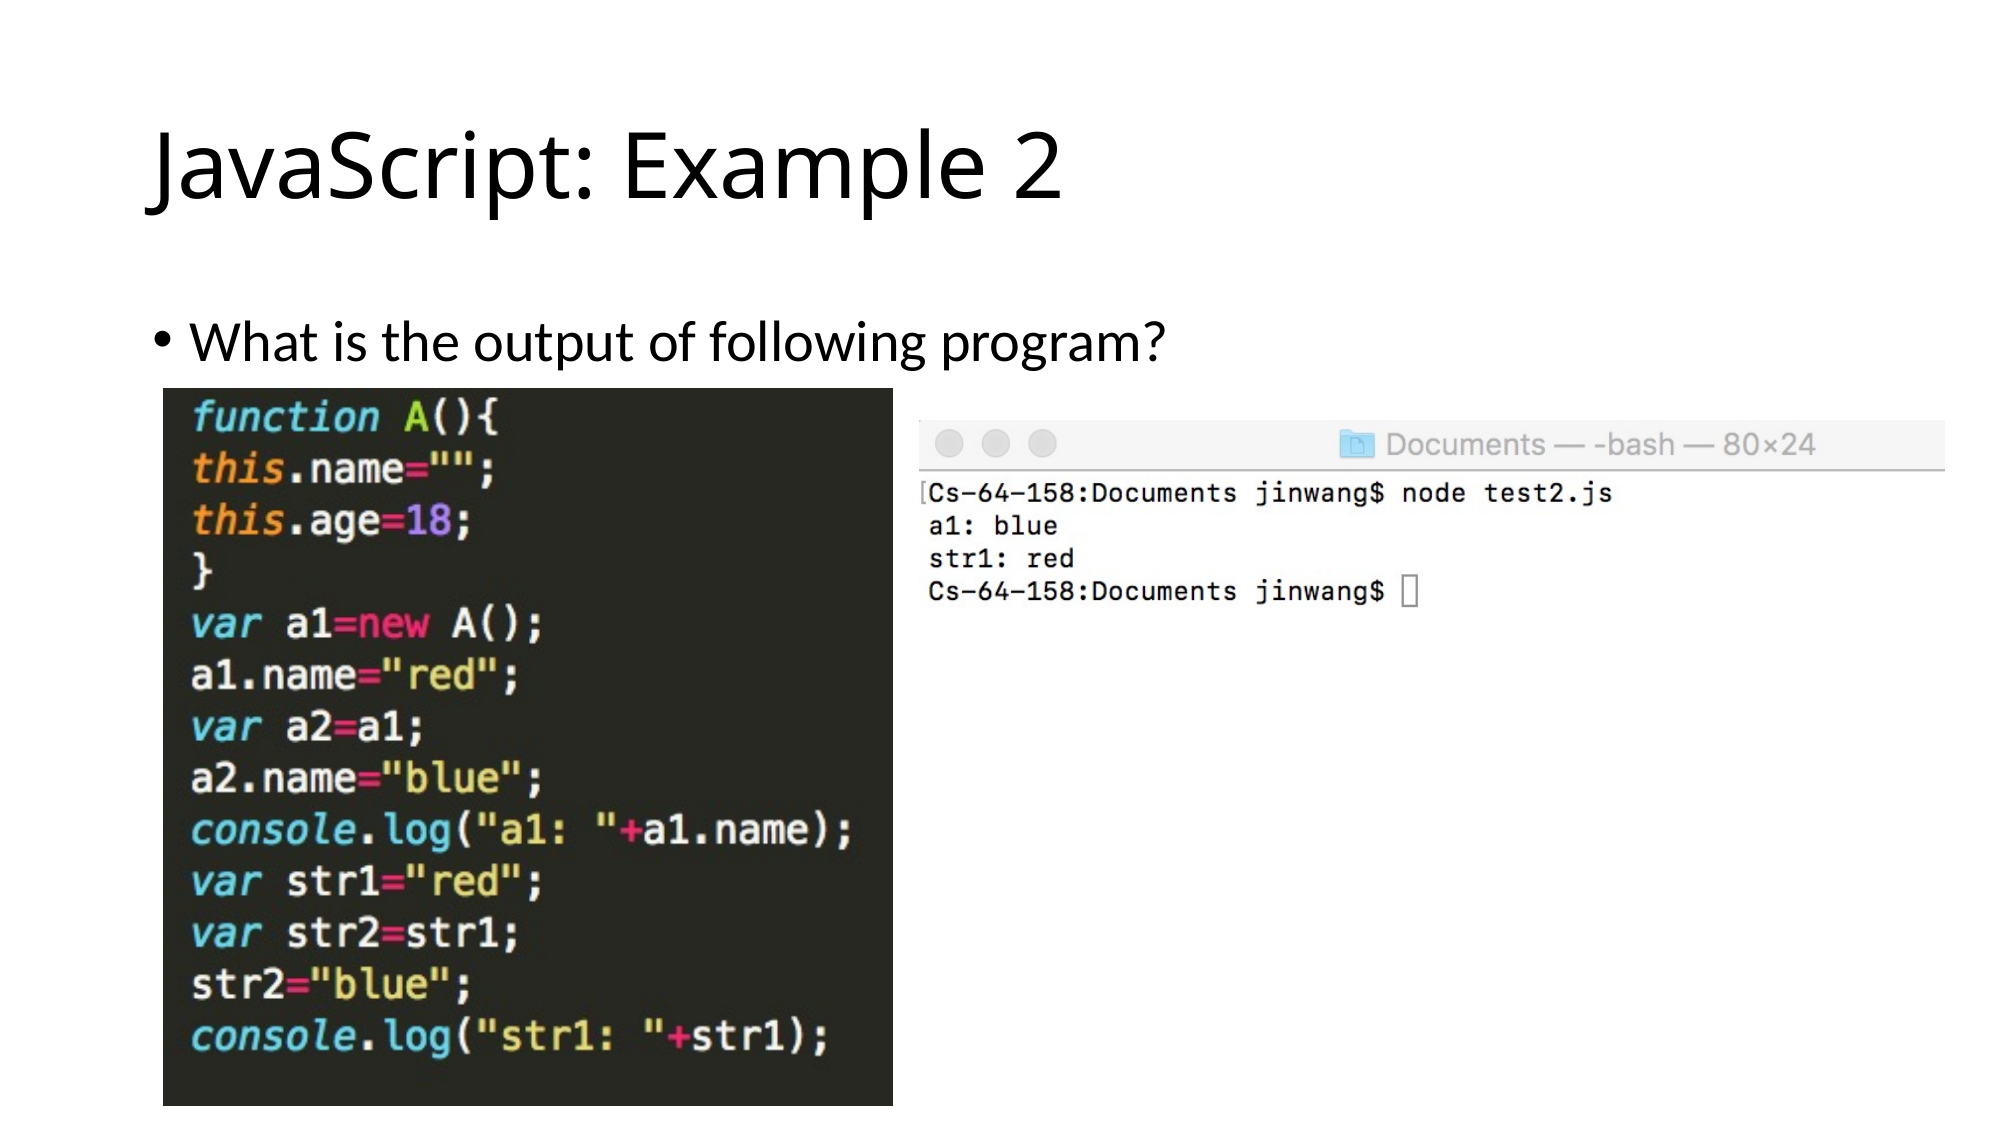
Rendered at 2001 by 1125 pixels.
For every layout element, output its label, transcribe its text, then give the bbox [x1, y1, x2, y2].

title JavaScript: Example 2 [137, 59, 1863, 278]
list What is the output of following program? [137, 303, 1863, 1018]
picture [918, 420, 1945, 661]
picture [163, 388, 893, 1106]
